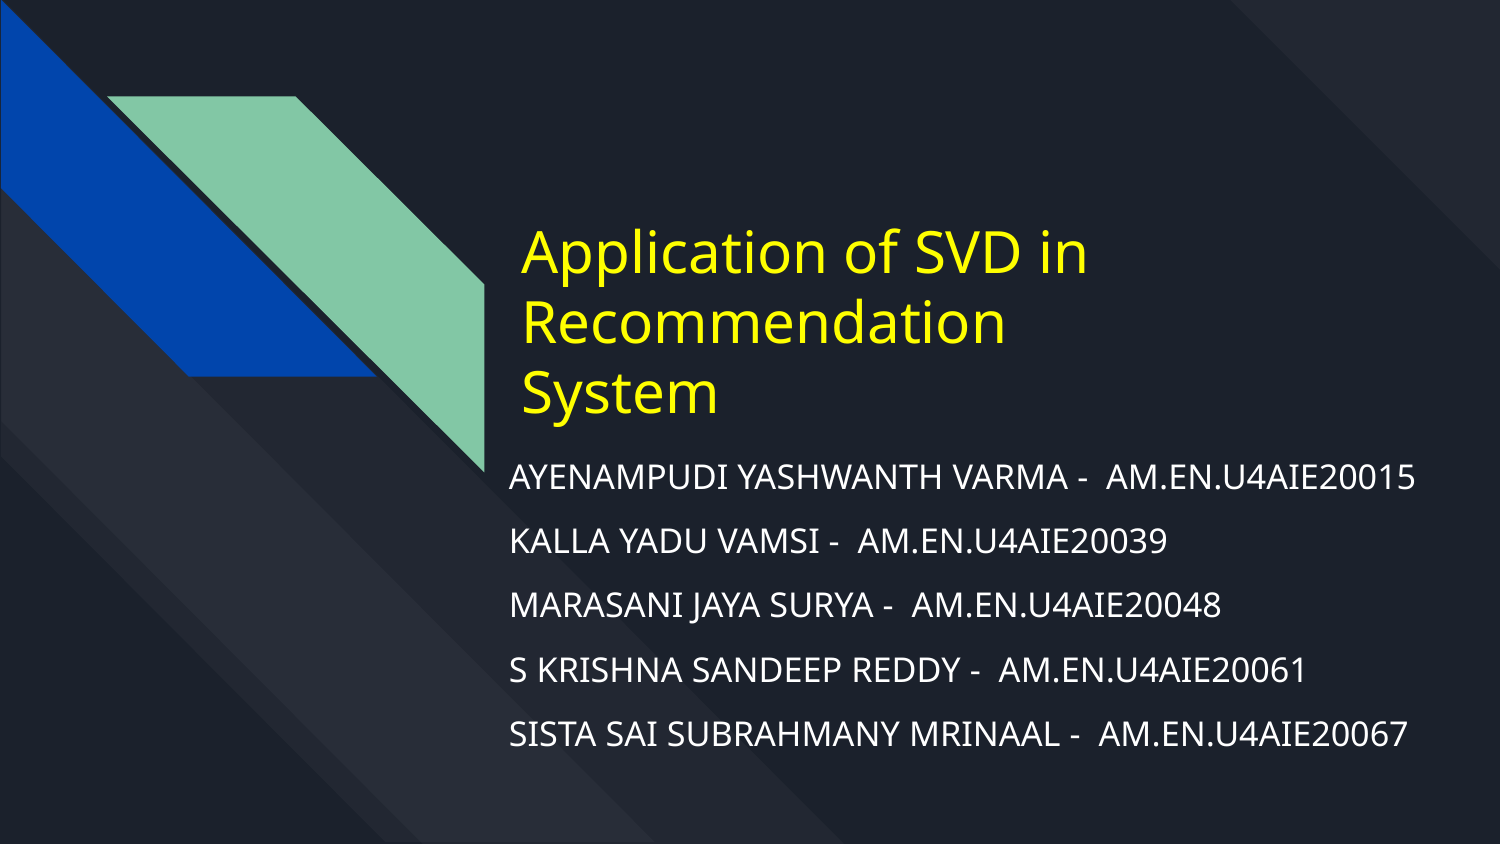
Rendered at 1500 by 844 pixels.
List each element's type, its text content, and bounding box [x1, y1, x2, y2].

title Application of SVD in Recommendation System [506, 200, 1218, 372]
subtitle AYENAMPUDI YASHWANTH VARMA - AM.EN.U4AIE20015 KALLA YADU VAMSI - AM.EN.U4AIE20039 MARASANI JAYA SURYA - AM.EN.U4AIE20048 S KRISHNA SANDEEP REDDY - AM.EN.U4AIE20061 SISTA SAI SUBRAHMANY MRINAAL - AM.EN.U4AIE20067 [493, 405, 1445, 806]
